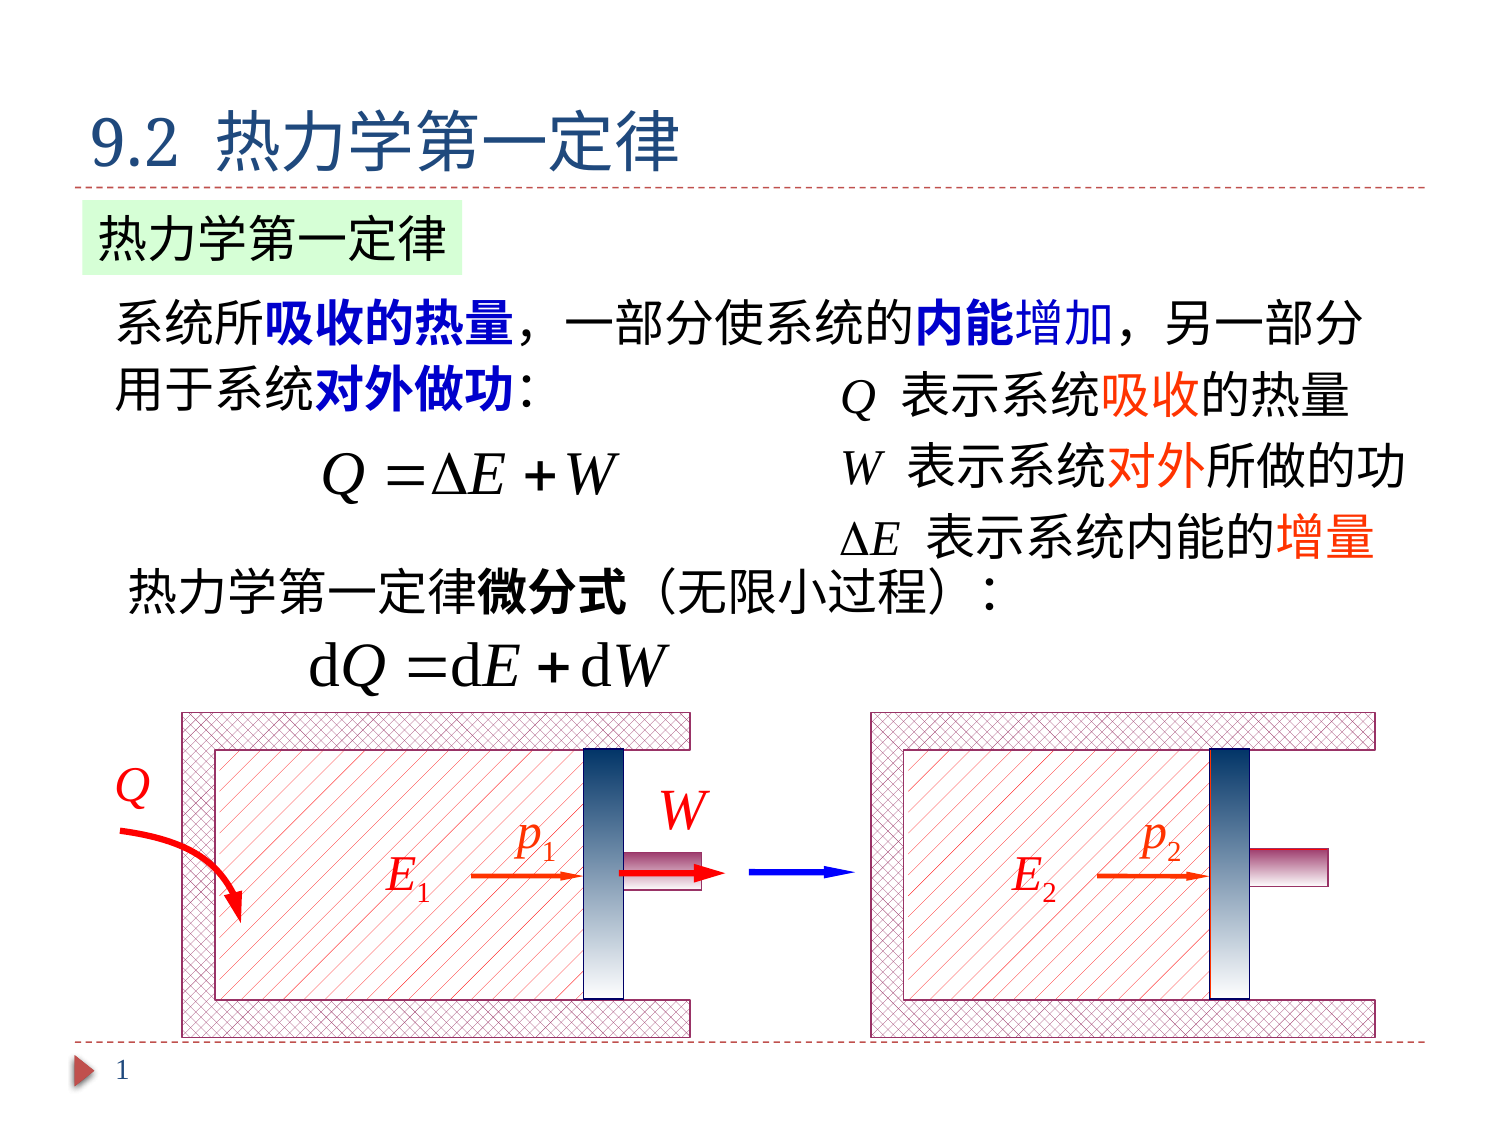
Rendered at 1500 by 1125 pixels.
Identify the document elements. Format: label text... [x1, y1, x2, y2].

text_box 热力学第一定律微分式（无限小过程）： [112, 553, 1075, 629]
text_box 热力学第一定律 [82, 200, 463, 275]
text_box 系统所吸收的热量，一部分使系统的内能增加，另一部分用于系统对外做功： [99, 278, 1425, 425]
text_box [87, 712, 1376, 1038]
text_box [299, 628, 688, 712]
text_box Q 表示系统吸收的热量 W 表示系统对外所做的功 E 表示系统内能的增量 [825, 350, 1450, 573]
slide_number 1 [100, 1051, 426, 1103]
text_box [312, 437, 636, 521]
title 9.2 热力学第一定律 [75, 37, 1425, 188]
